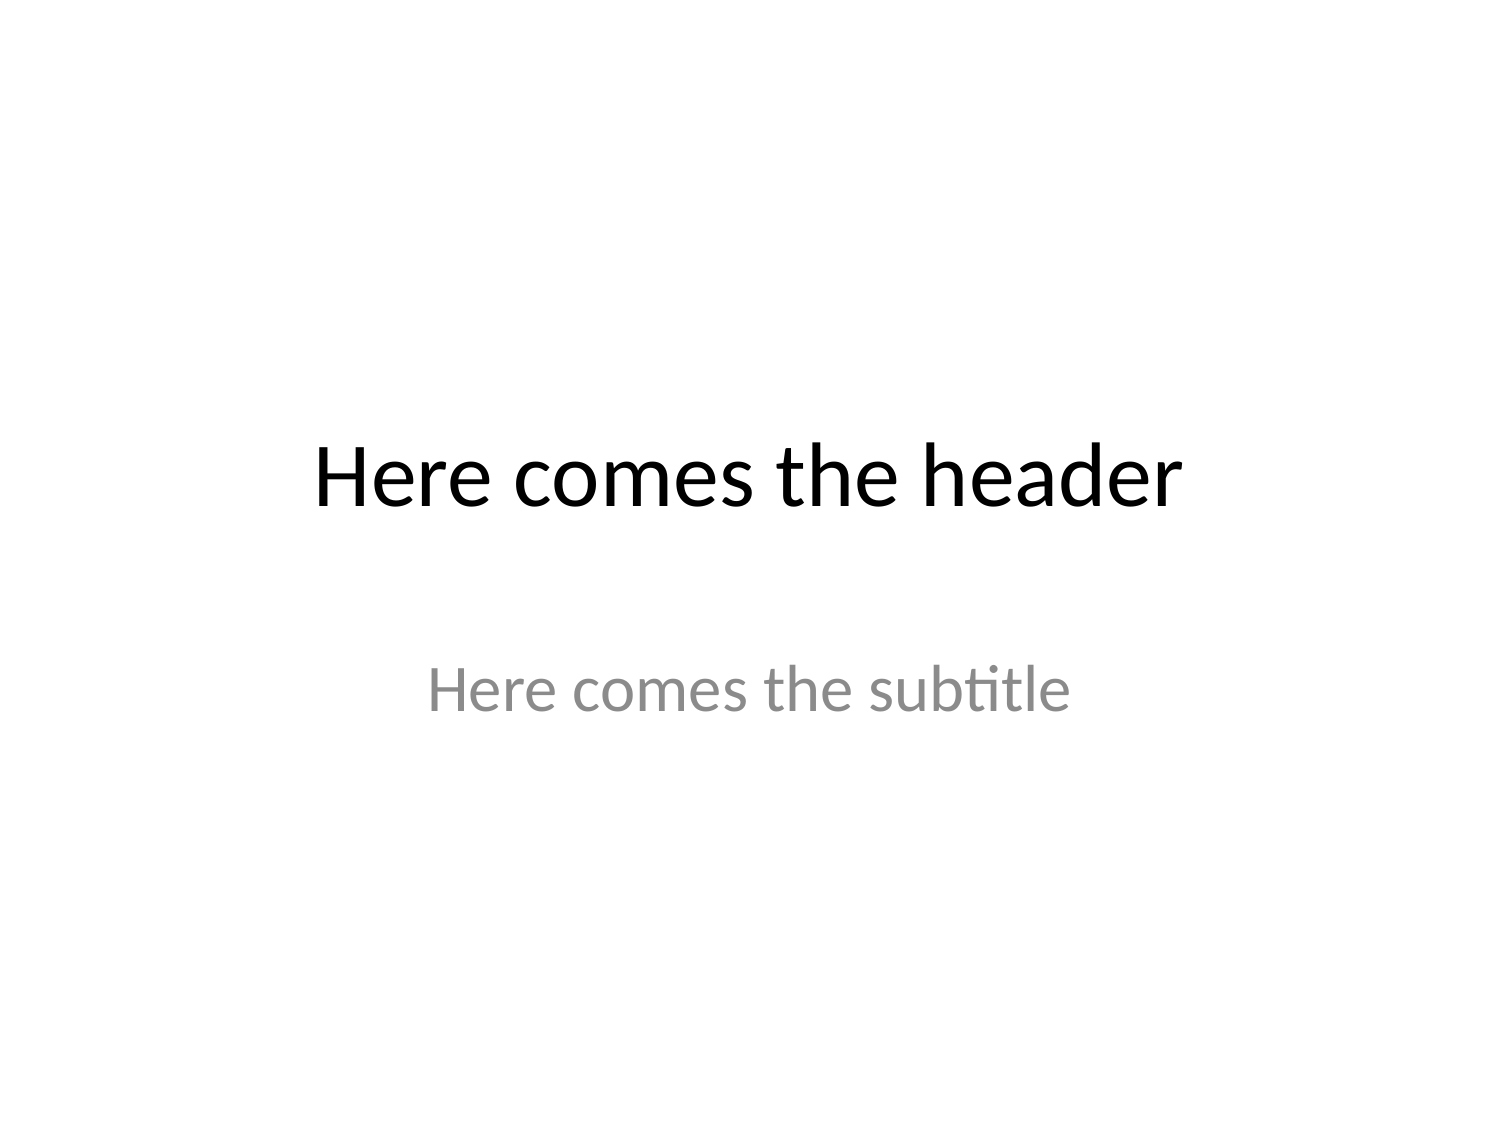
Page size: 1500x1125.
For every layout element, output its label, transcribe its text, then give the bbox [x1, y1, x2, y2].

subtitle Here comes the subtitle [225, 637, 1275, 925]
title Here comes the header [112, 349, 1388, 591]
